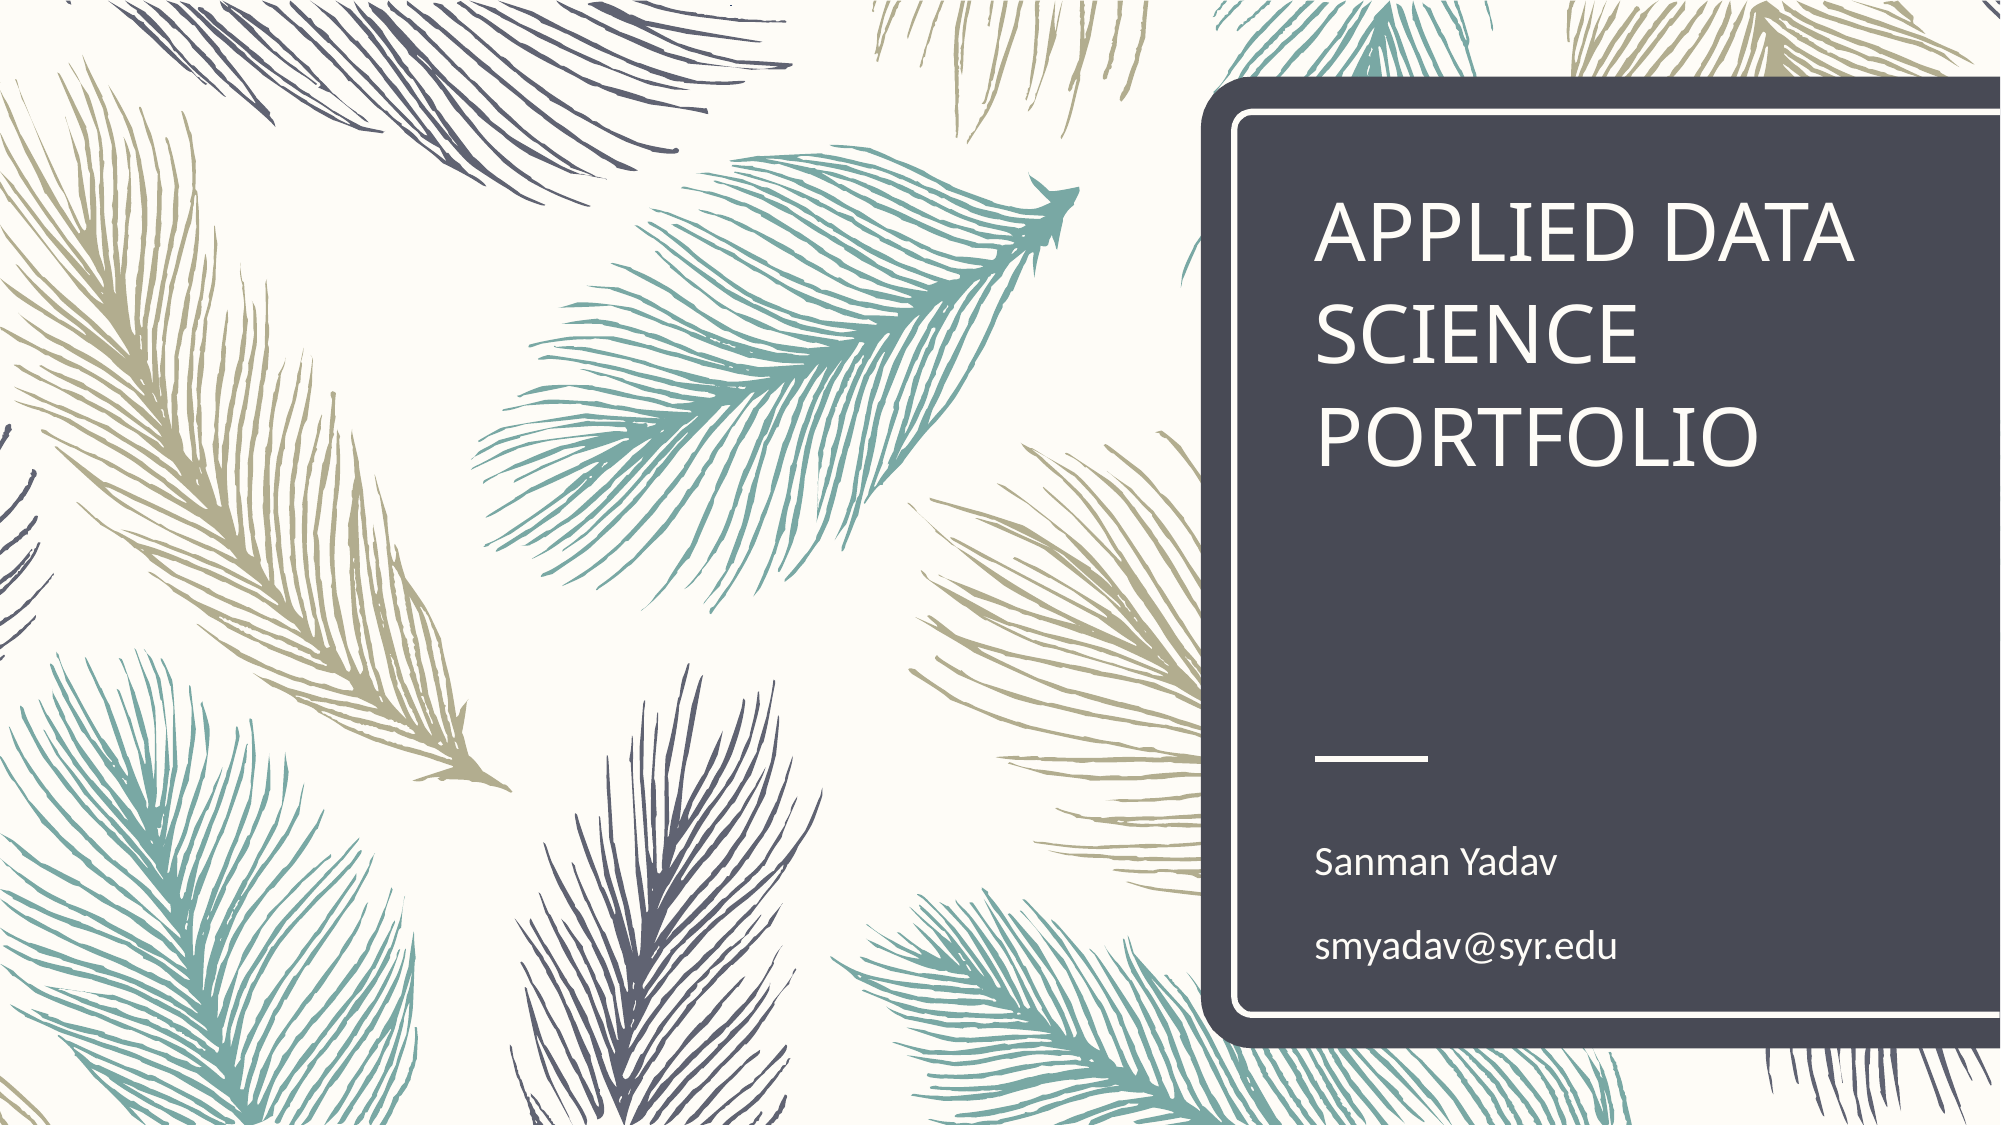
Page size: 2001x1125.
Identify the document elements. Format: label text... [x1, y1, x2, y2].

title APPLIED DATA SCIENCE PORTFOLIO [1299, 167, 1922, 718]
subtitle Sanman Yadav smyadav@syr.edu [1299, 811, 1922, 982]
